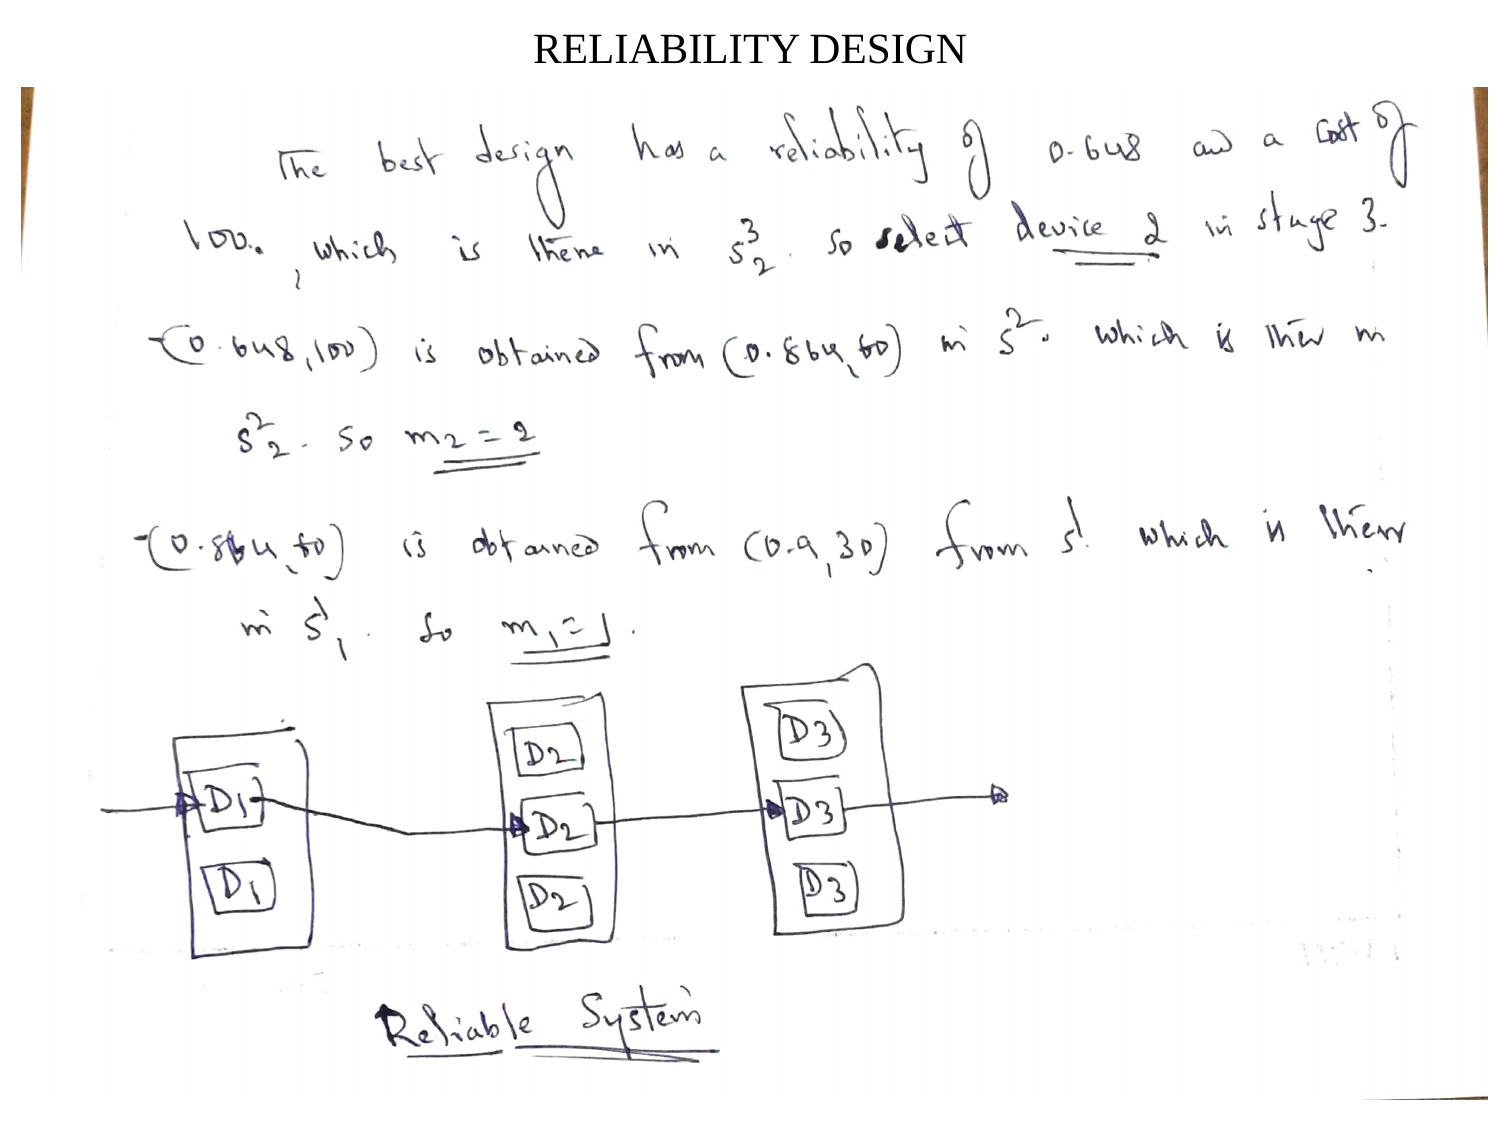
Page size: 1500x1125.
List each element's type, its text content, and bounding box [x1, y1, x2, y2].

picture [21, 87, 1488, 1101]
title RELIABILITY DESIGN [11, 11, 1489, 81]
